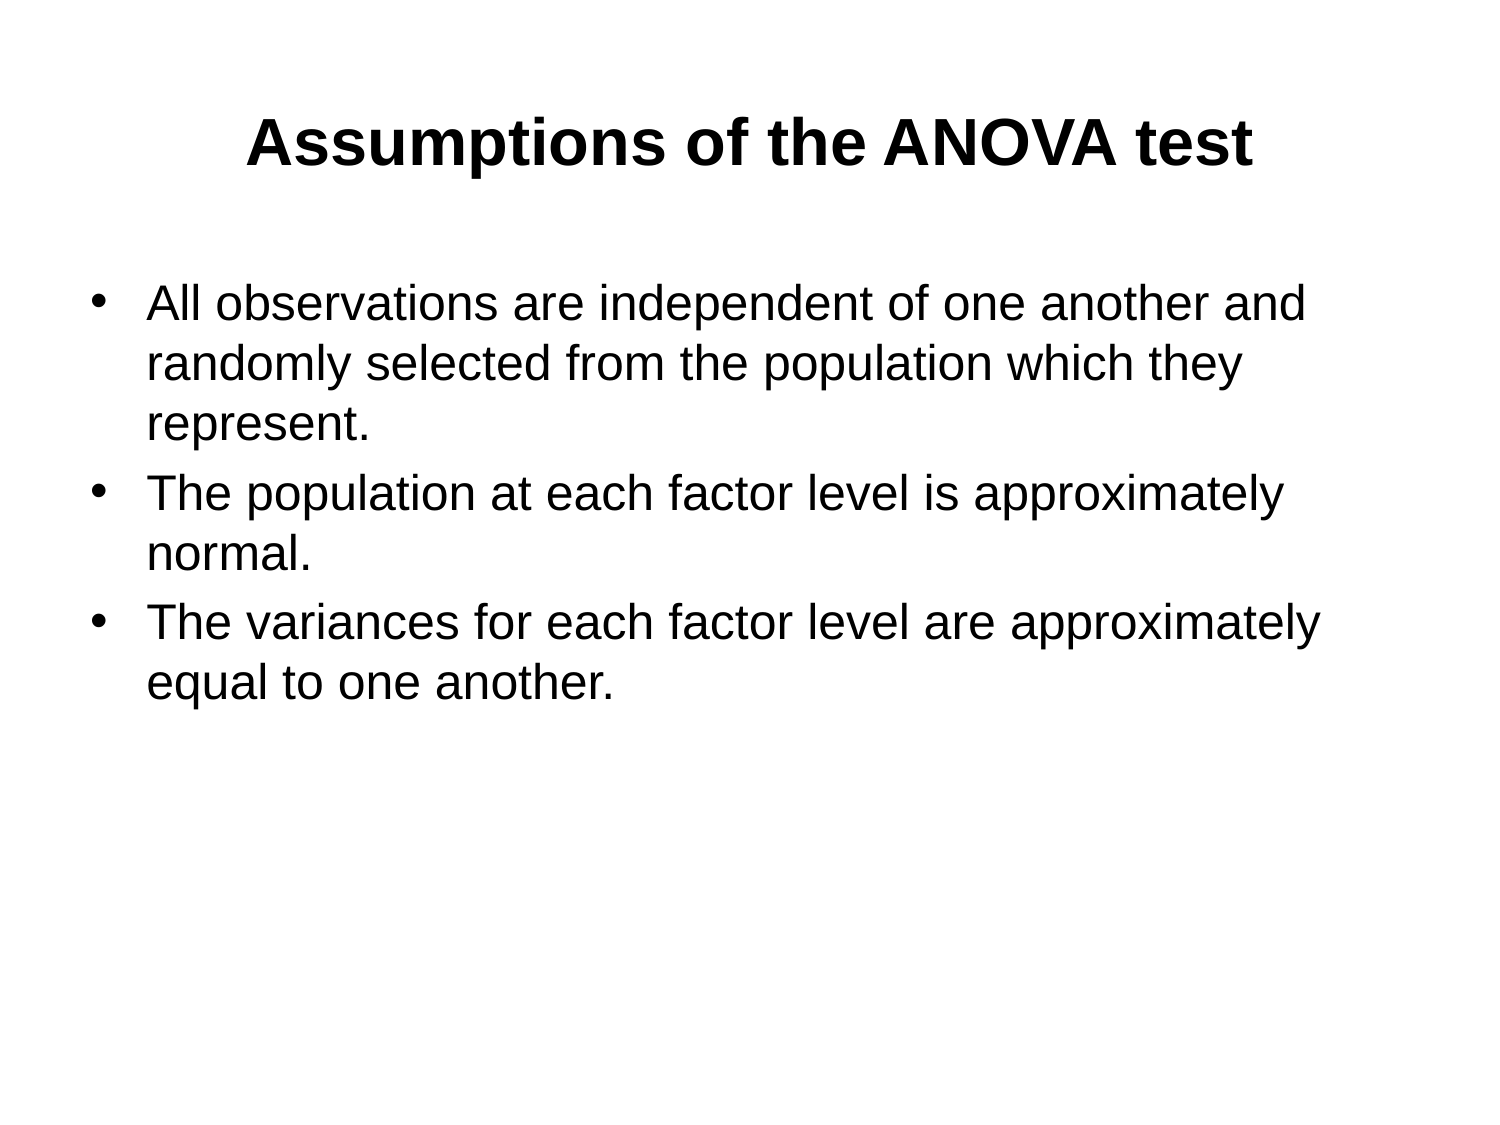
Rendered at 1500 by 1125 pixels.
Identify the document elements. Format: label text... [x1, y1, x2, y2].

title Assumptions of the ANOVA test [75, 45, 1425, 233]
list All observations are independent of one another and randomly selected from the population which they represent. The population at each factor level is approximately normal. The variances for each factor level are approximately equal to one another. [75, 262, 1425, 1005]
